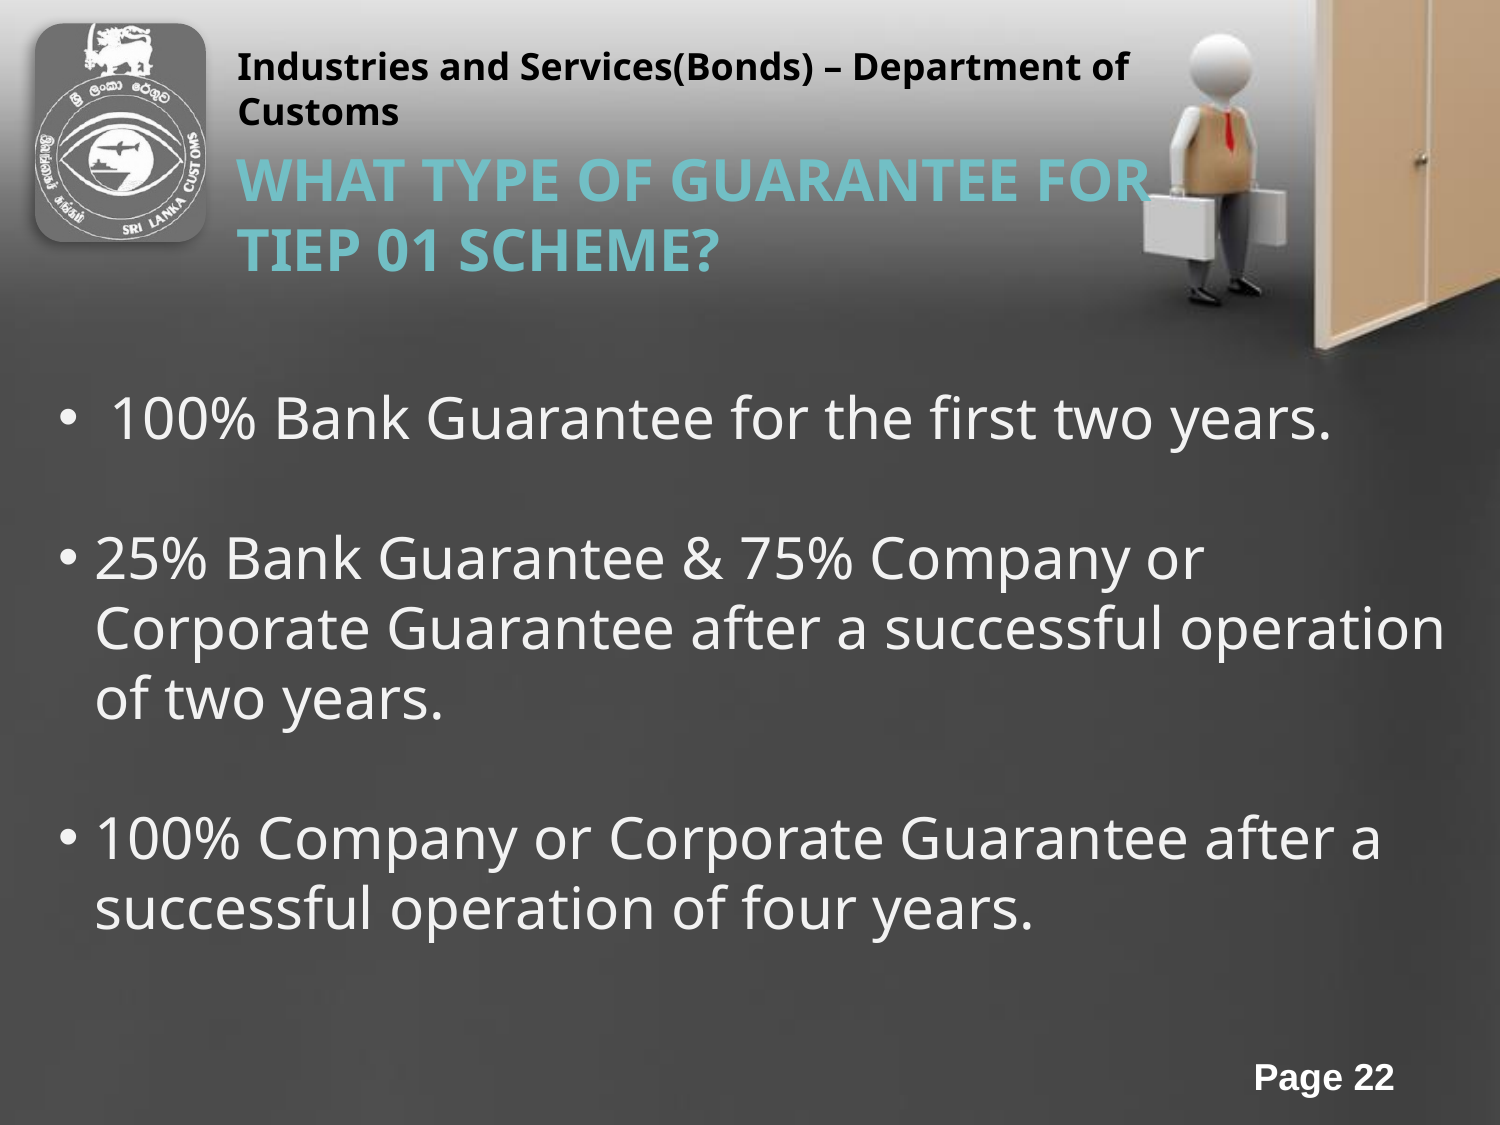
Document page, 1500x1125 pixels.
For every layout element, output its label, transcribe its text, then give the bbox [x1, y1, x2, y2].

text_box 100% Bank Guarantee for the first two years. 25% Bank Guarantee & 75% Company or Corporate Guarantee after a successful operation of two years. 100% Company or Corporate Guarantee after a successful operation of four years. [29, 351, 1500, 1125]
text_box WHAT TYPE OF GUARANTEE FOR TIEP 01 SCHEME? [206, 113, 1317, 290]
text_box [29, 290, 1500, 351]
picture [0, 0, 1500, 1125]
text_box Industries and Services(Bonds) – Department of Customs [222, 35, 1243, 140]
